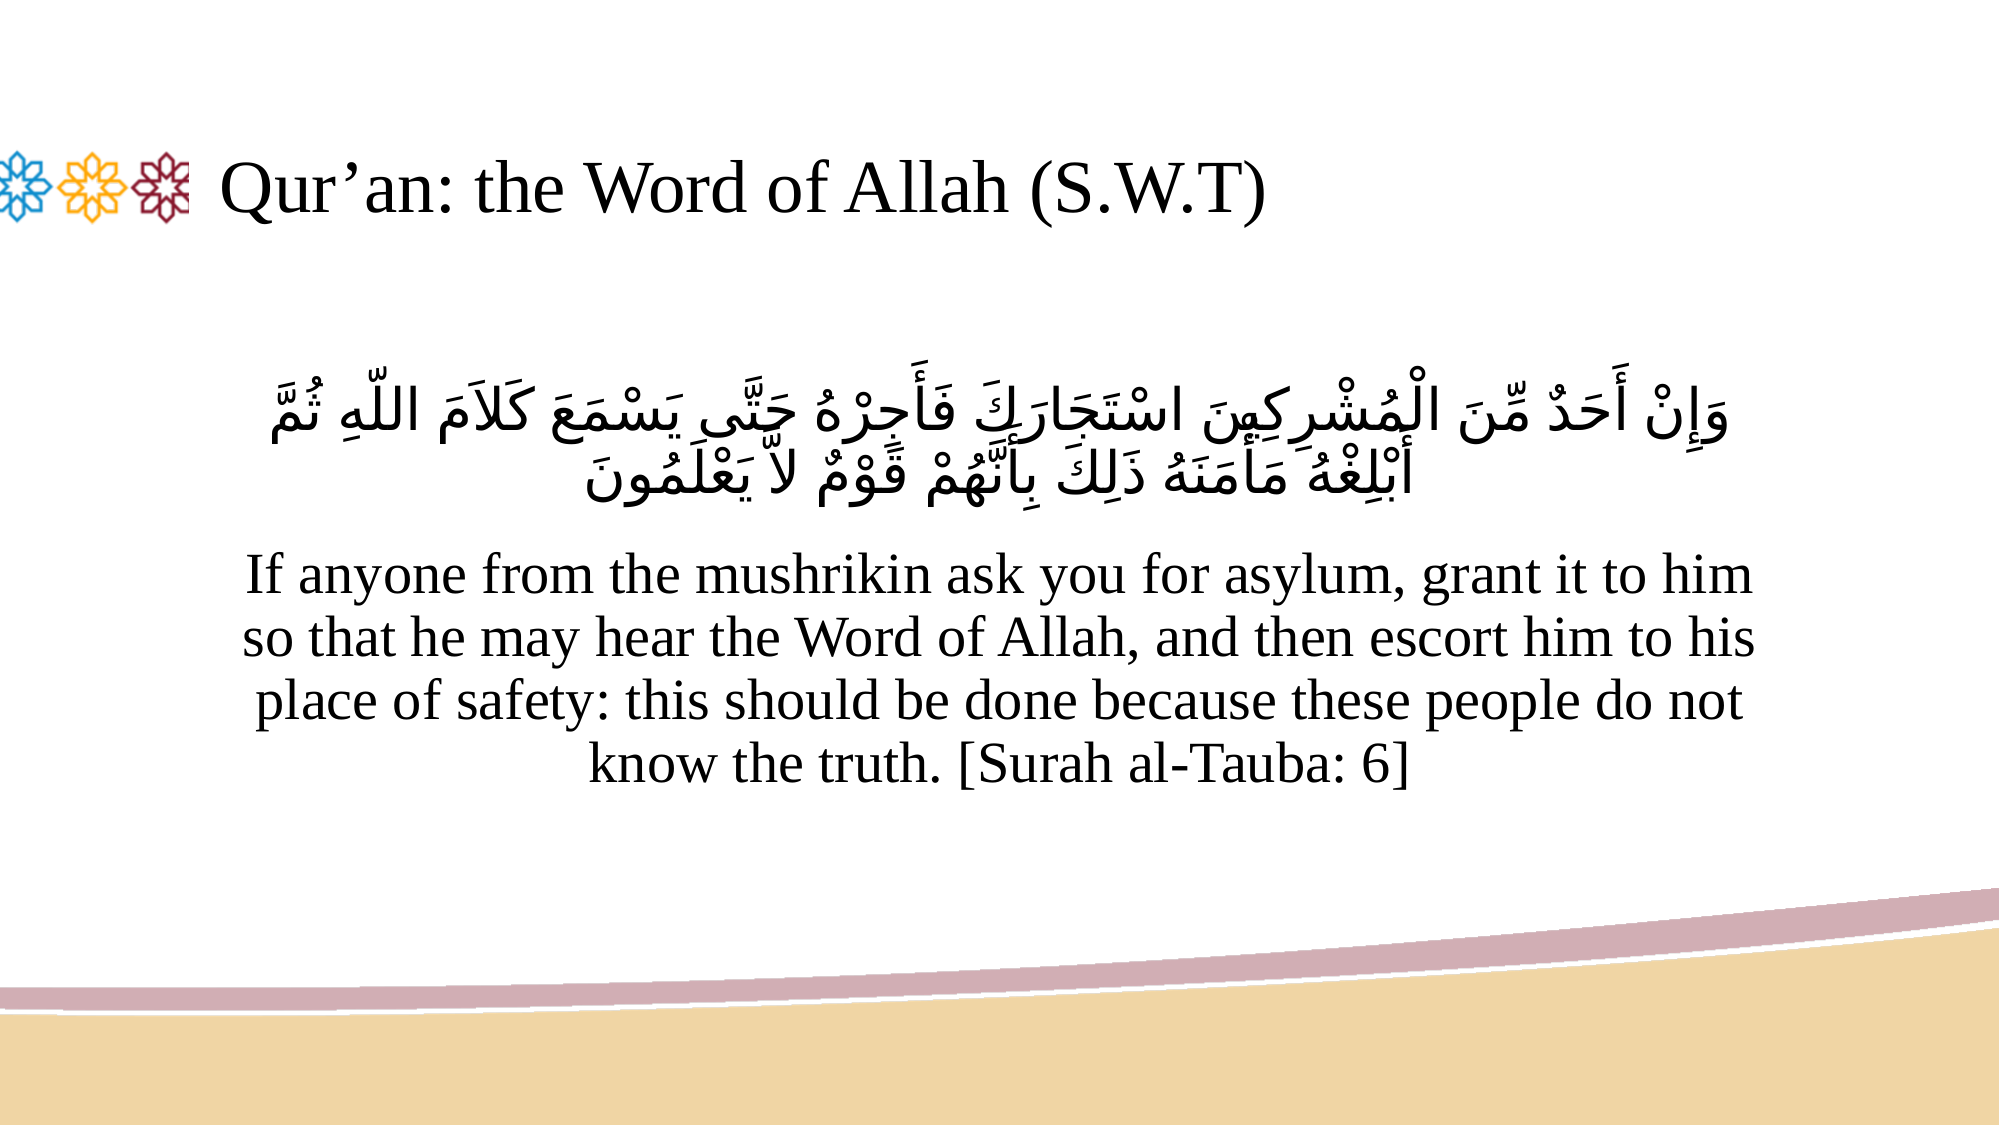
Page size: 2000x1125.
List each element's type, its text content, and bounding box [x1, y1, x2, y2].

list وَإِنْ أَحَدٌ مِّنَ الْمُشْرِكِينَ اسْتَجَارَكَ فَأَجِرْهُ حَتَّى يَسْمَعَ كَلاَمَ اللّهِ ثُمَّ أَبْلِغْهُ مَأْمَنَهُ ذَلِكَ بِأَنَّهُمْ قَوْمٌ لاَّ يَعْلَمُونَ If anyone from the mushrikin ask you for asylum, grant it to him so that he may hear the Word of Allah, and then escort him to his place of safety: this should be done because these people do not know the truth. [Surah al-Tauba: 6] [200, 262, 1800, 1013]
picture [0, 137, 189, 232]
title Qur’an: the Word of Allah (S.W.T) [200, 24, 1800, 238]
picture [0, 887, 2000, 1125]
